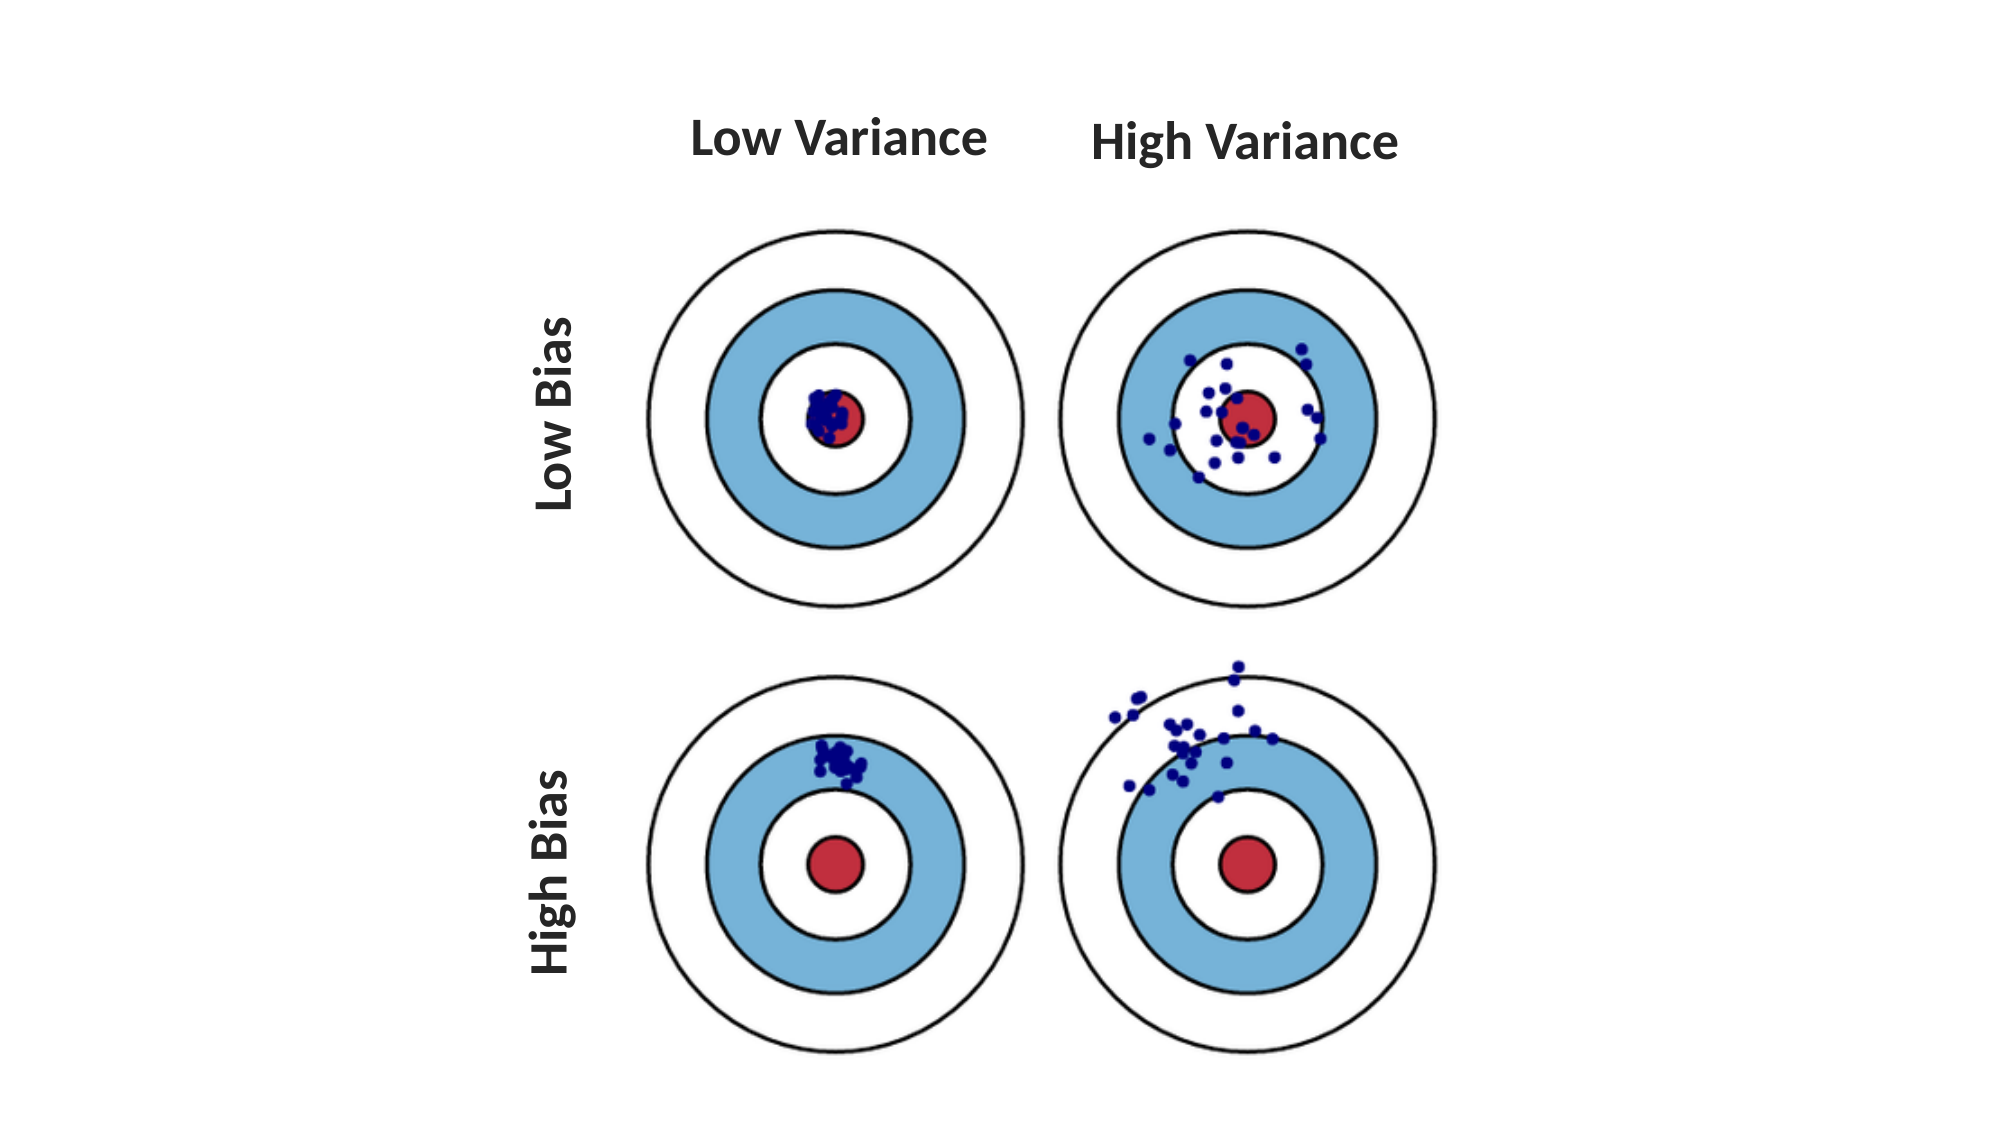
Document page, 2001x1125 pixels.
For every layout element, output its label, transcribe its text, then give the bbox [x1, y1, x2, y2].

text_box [516, 138, 1374, 1002]
text_box Low Variance [675, 93, 1007, 138]
text_box High Variance [1076, 97, 1418, 139]
picture [457, 139, 1543, 1119]
